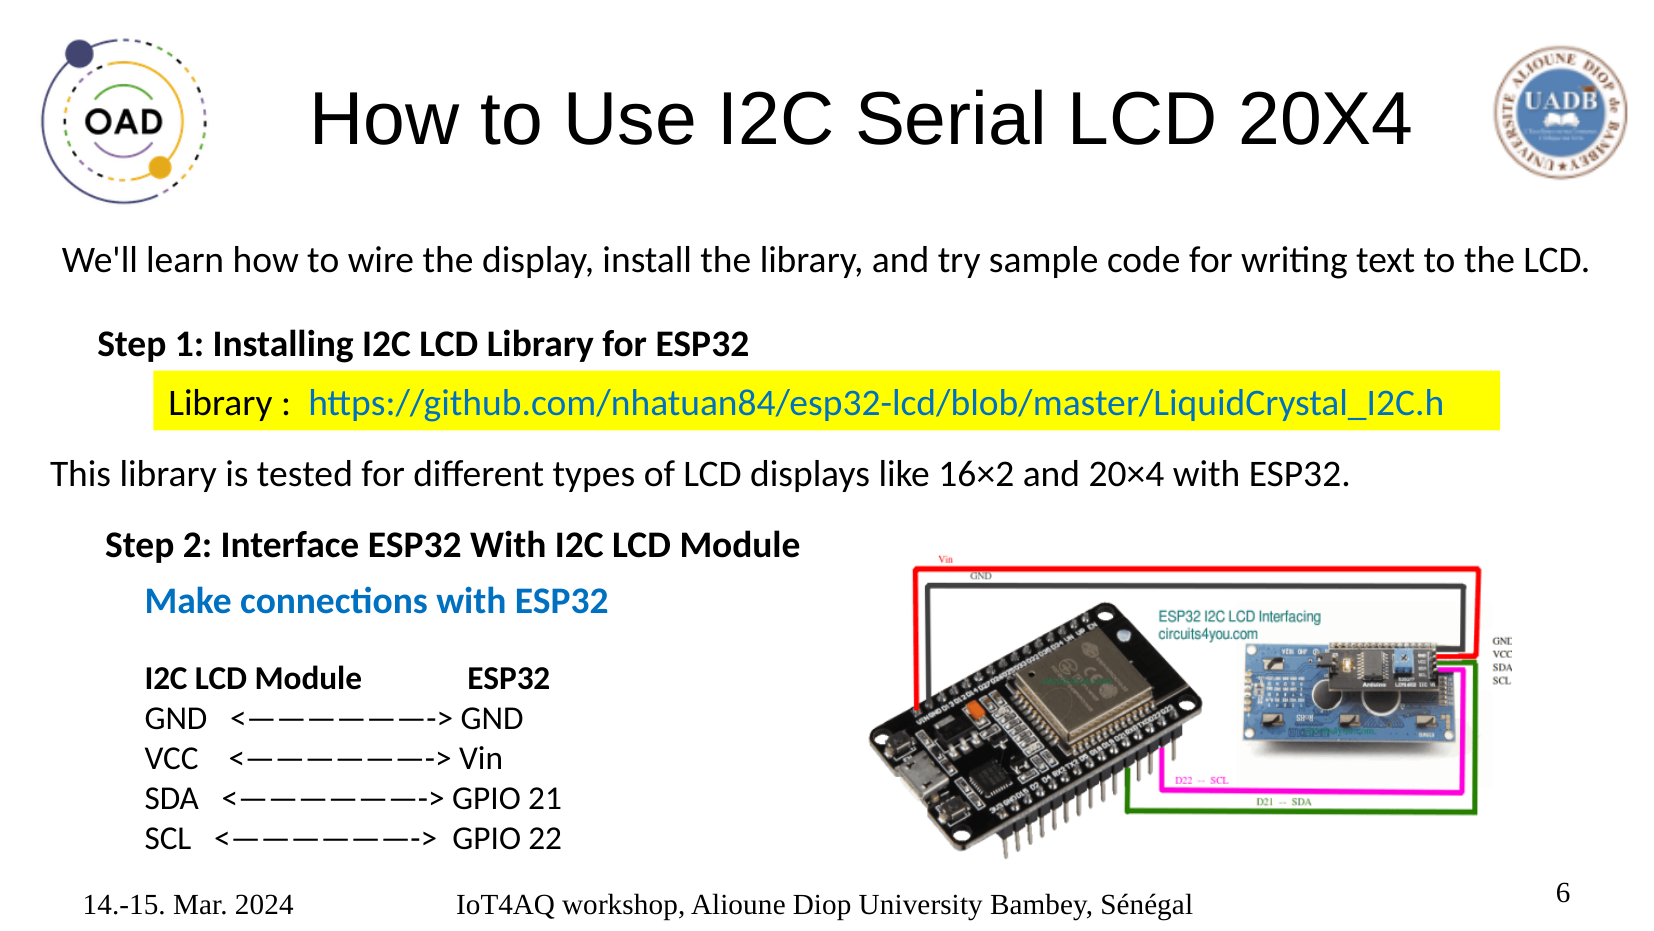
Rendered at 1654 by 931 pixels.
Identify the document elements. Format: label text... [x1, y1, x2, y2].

picture [0, 24, 242, 225]
text_box Make connections with ESP32 I2C LCD Module ESP32 GND <——————-> GND VCC <——————-> Vin SDA <——————-> GPIO 21 SCL <——————-> GPIO 22 [129, 568, 638, 864]
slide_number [82, 885, 338, 931]
text_box Library : https://github.com/nhatuan84/esp32-lcd/blob/master/LiquidCrystal_I2C.h [153, 370, 1501, 431]
footer IoT4AQ workshop, Alioune Diop University Bambey, Sénégal [338, 885, 1312, 931]
slide_number <number> [1312, 873, 1571, 931]
text_box Step 1: Installing I2C LCD Library for ESP32 [82, 311, 1240, 372]
title How to Use I2C Serial LCD 20X4 [278, 37, 1446, 193]
picture [858, 542, 1513, 867]
text_box Step 2: Interface ESP32 With I2C LCD Module [90, 512, 817, 573]
picture [1482, 37, 1641, 188]
text_box We'll learn how to wire the display, install the library, and try sample code for writing text to the LCD. [47, 227, 1630, 288]
text_box This library is tested for different types of LCD displays like 16×2 and 20×4 with ESP32. [35, 441, 1583, 502]
